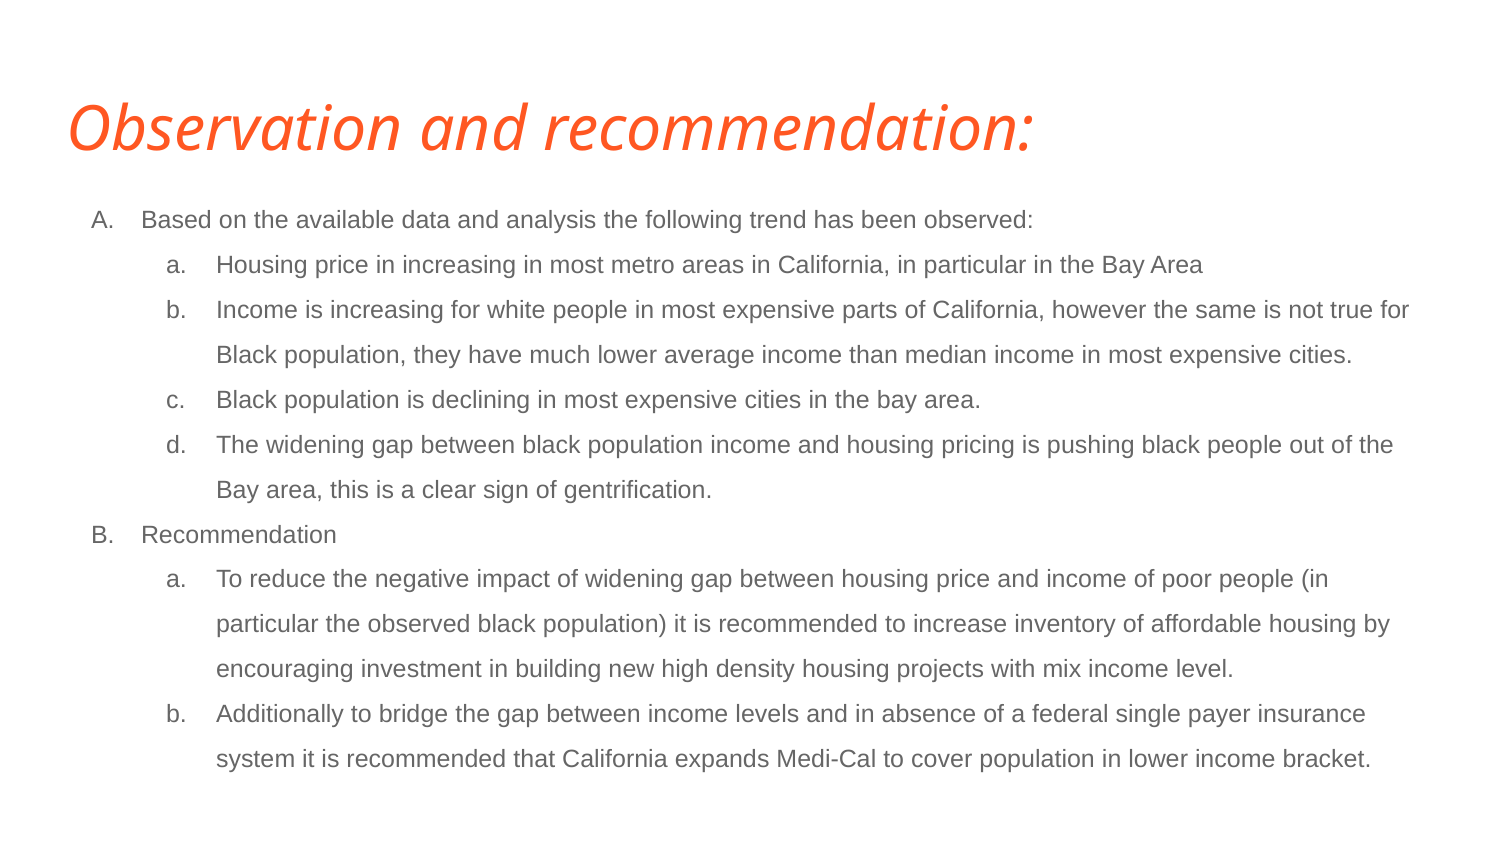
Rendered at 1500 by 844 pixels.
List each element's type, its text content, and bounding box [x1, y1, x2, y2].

title Observation and recommendation: [51, 72, 1449, 167]
list Based on the available data and analysis the following trend has been observed: Housing price in increasing in most metro areas in California, in particular in the Bay Area Income is increasing for white people in most expensive parts of California, however the same is not true for Black population, they have much lower average income than median income in most expensive cities. Black population is declining in most expensive cities in the bay area. The widening gap between black population income and housing pricing is pushing black people out of the Bay area, this is a clear sign of gentrification. Recommendation To reduce the negative impact of widening gap between housing price and income of poor people (in particular the observed black population) it is recommended to increase inventory of affordable housing by encouraging investment in building new high density housing projects with mix income level. Additionally to bridge the gap between income levels and in absence of a federal single payer insurance system it is recommended that California expands Medi-Cal to cover population in lower income bracket. [51, 189, 1449, 791]
